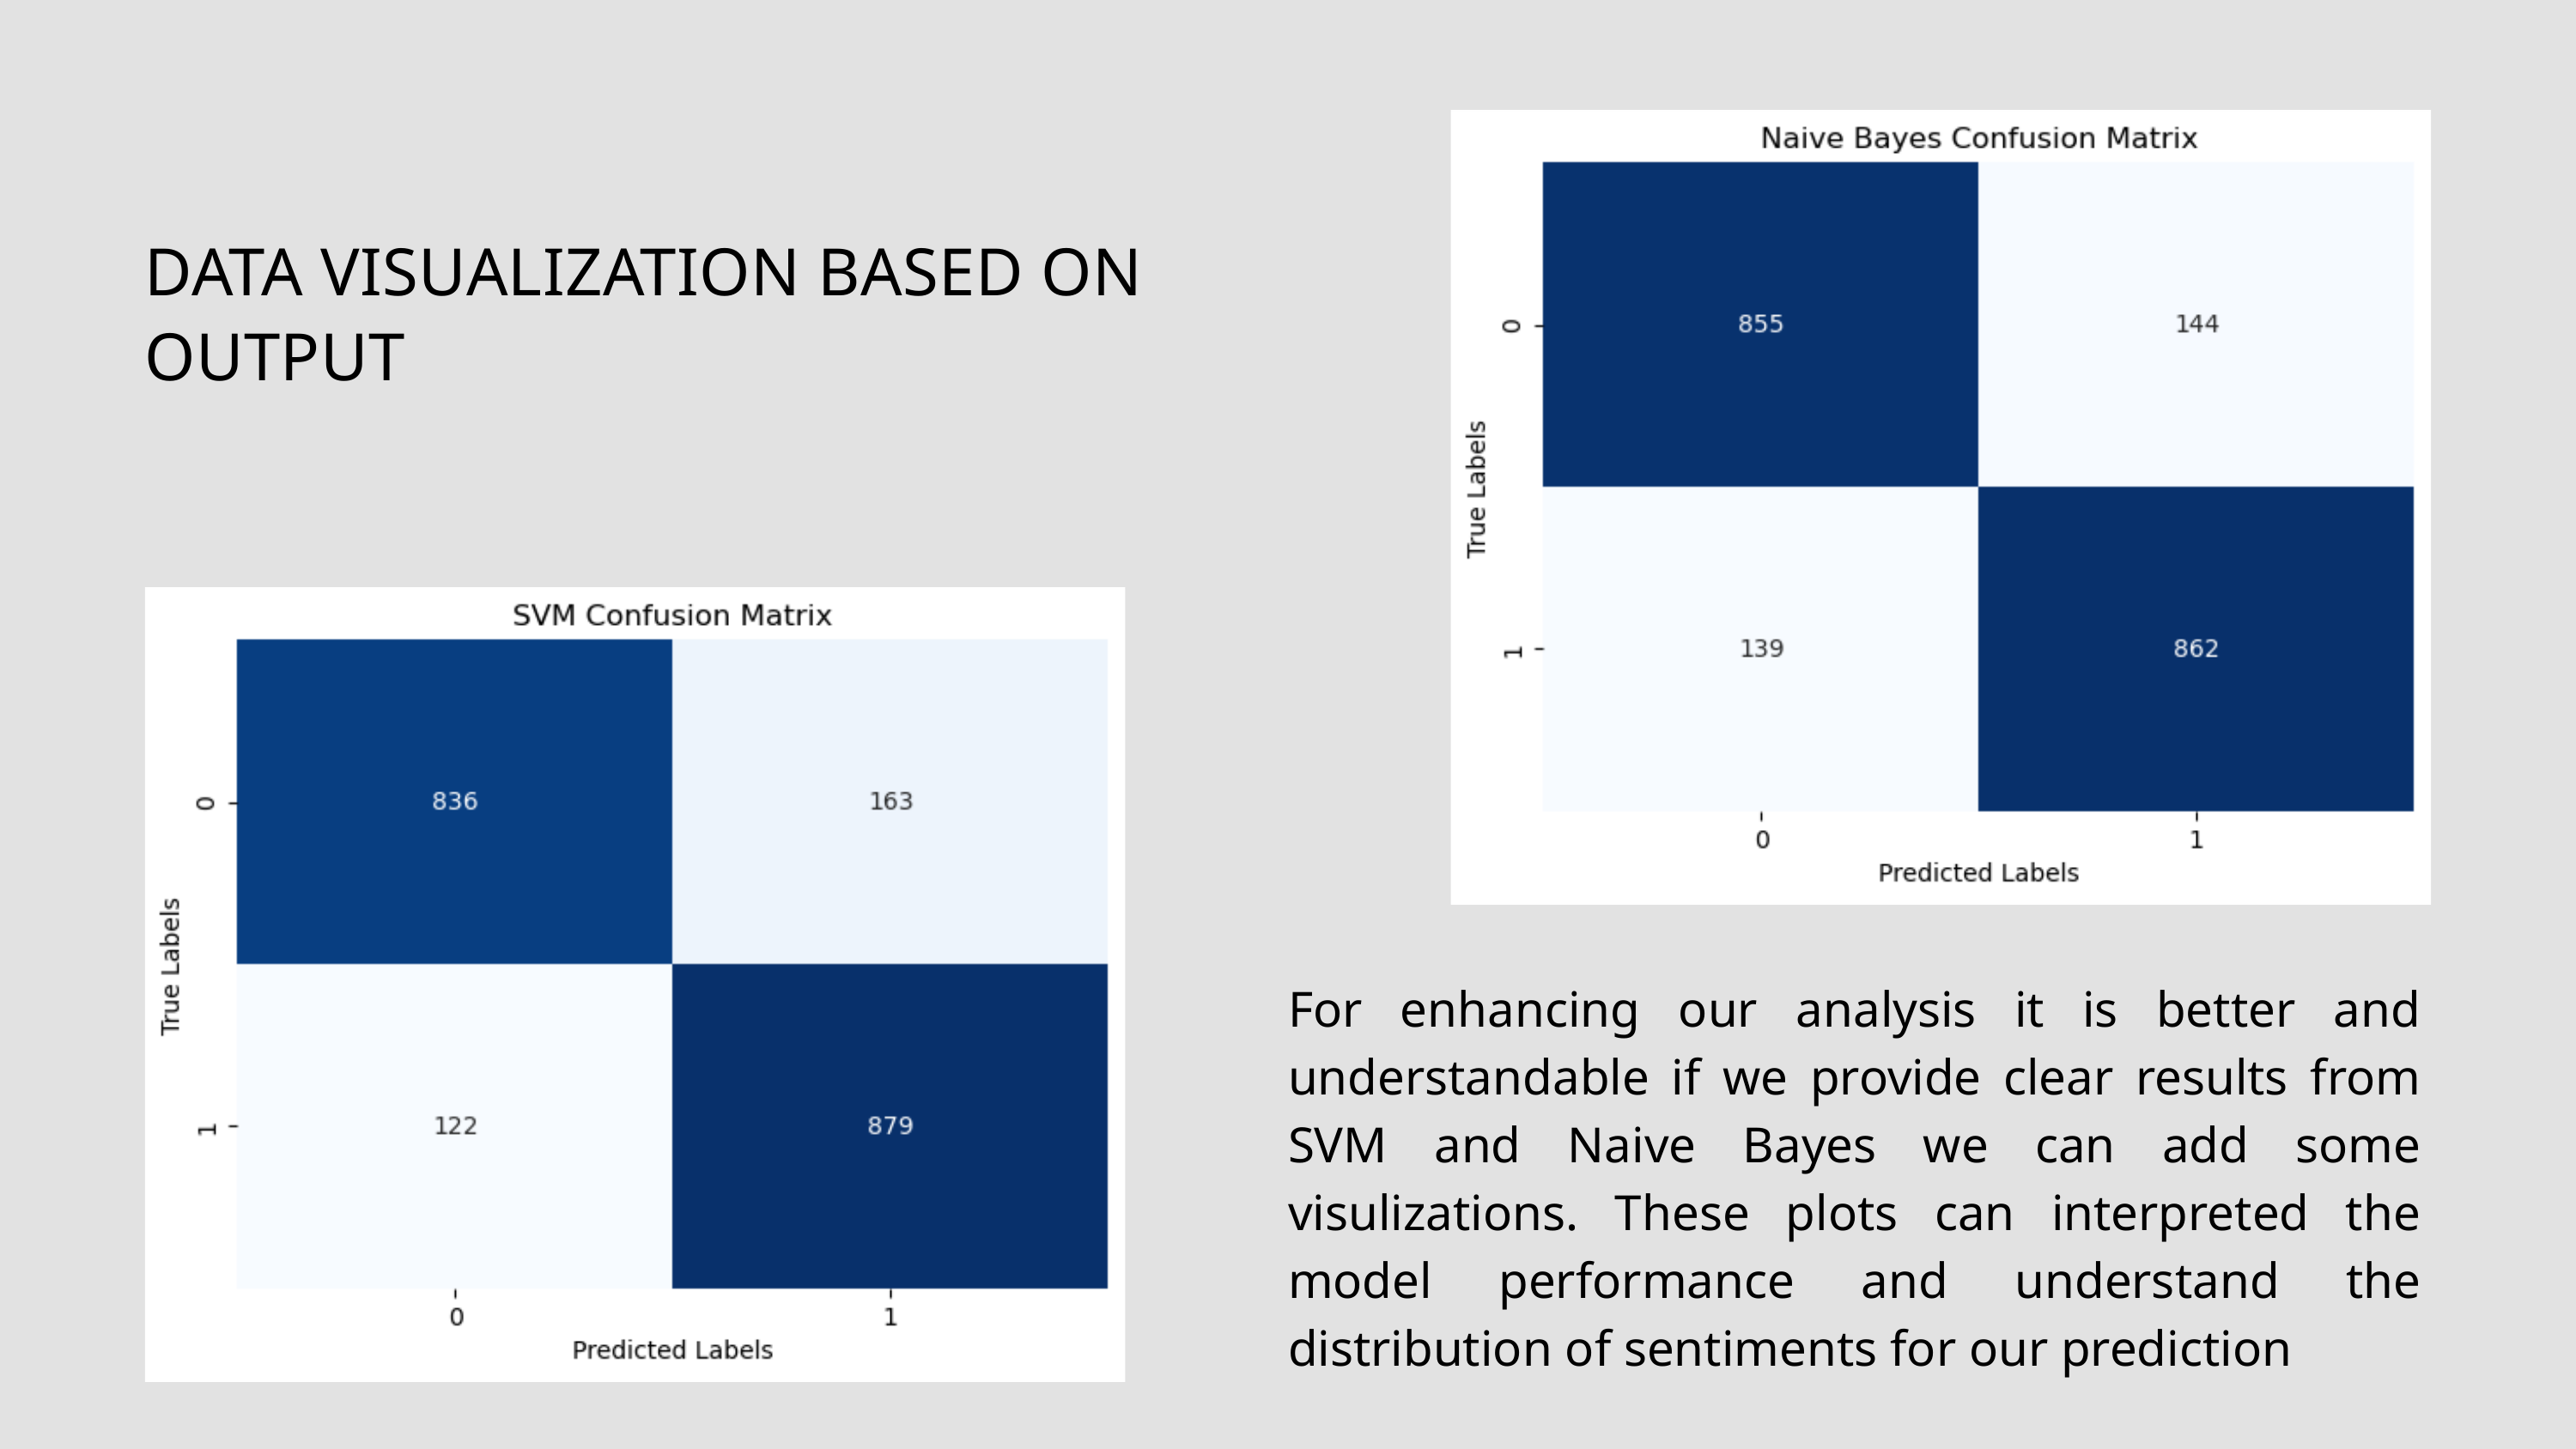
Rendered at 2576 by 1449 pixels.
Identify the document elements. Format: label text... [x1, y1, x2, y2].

text_box DATA VISUALIZATION BASED ON OUTPUT [144, 222, 1289, 395]
text_box For enhancing our analysis it is better and understandable if we provide clear results from SVM and Naive Bayes we can add some visulizations. These plots can interpreted the model performance and understand the distribution of sentiments for our prediction [1288, 968, 2422, 1376]
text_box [1450, 110, 2432, 905]
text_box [144, 587, 1126, 1383]
